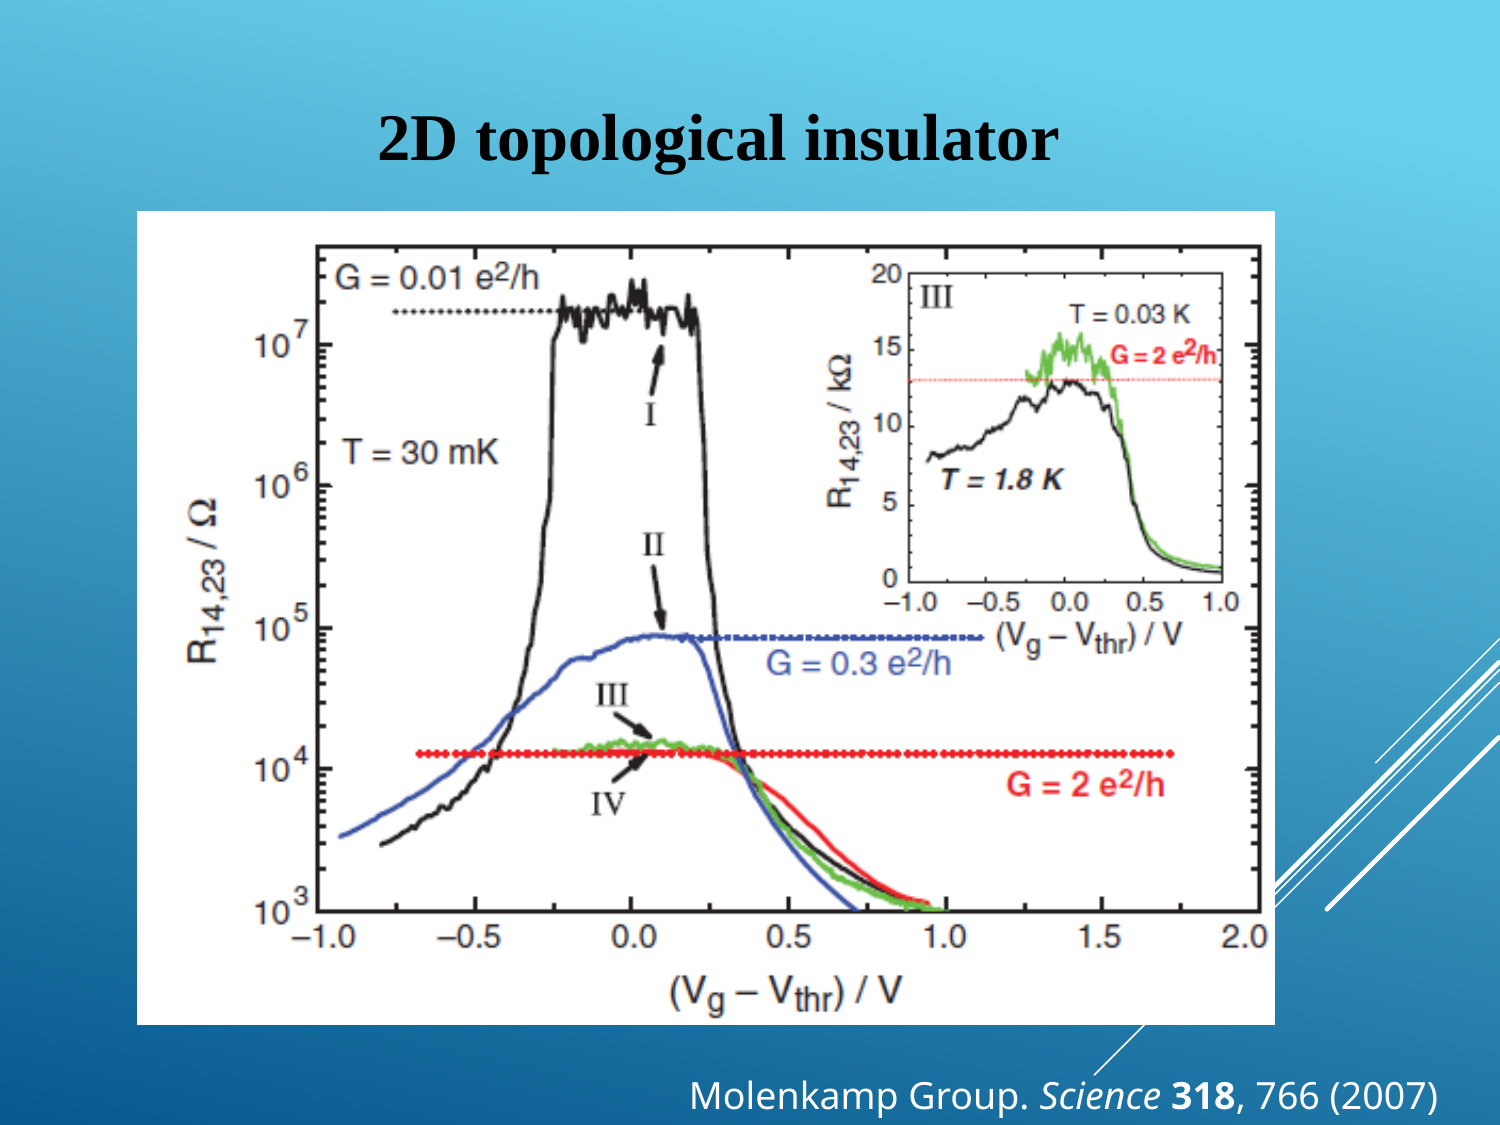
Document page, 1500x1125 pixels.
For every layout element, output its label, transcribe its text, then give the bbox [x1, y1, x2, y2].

picture [137, 211, 1276, 1026]
text_box 2D topological insulator [362, 86, 1098, 182]
text_box Molenkamp Group. Science 318, 766 (2007) [674, 1064, 1453, 1125]
